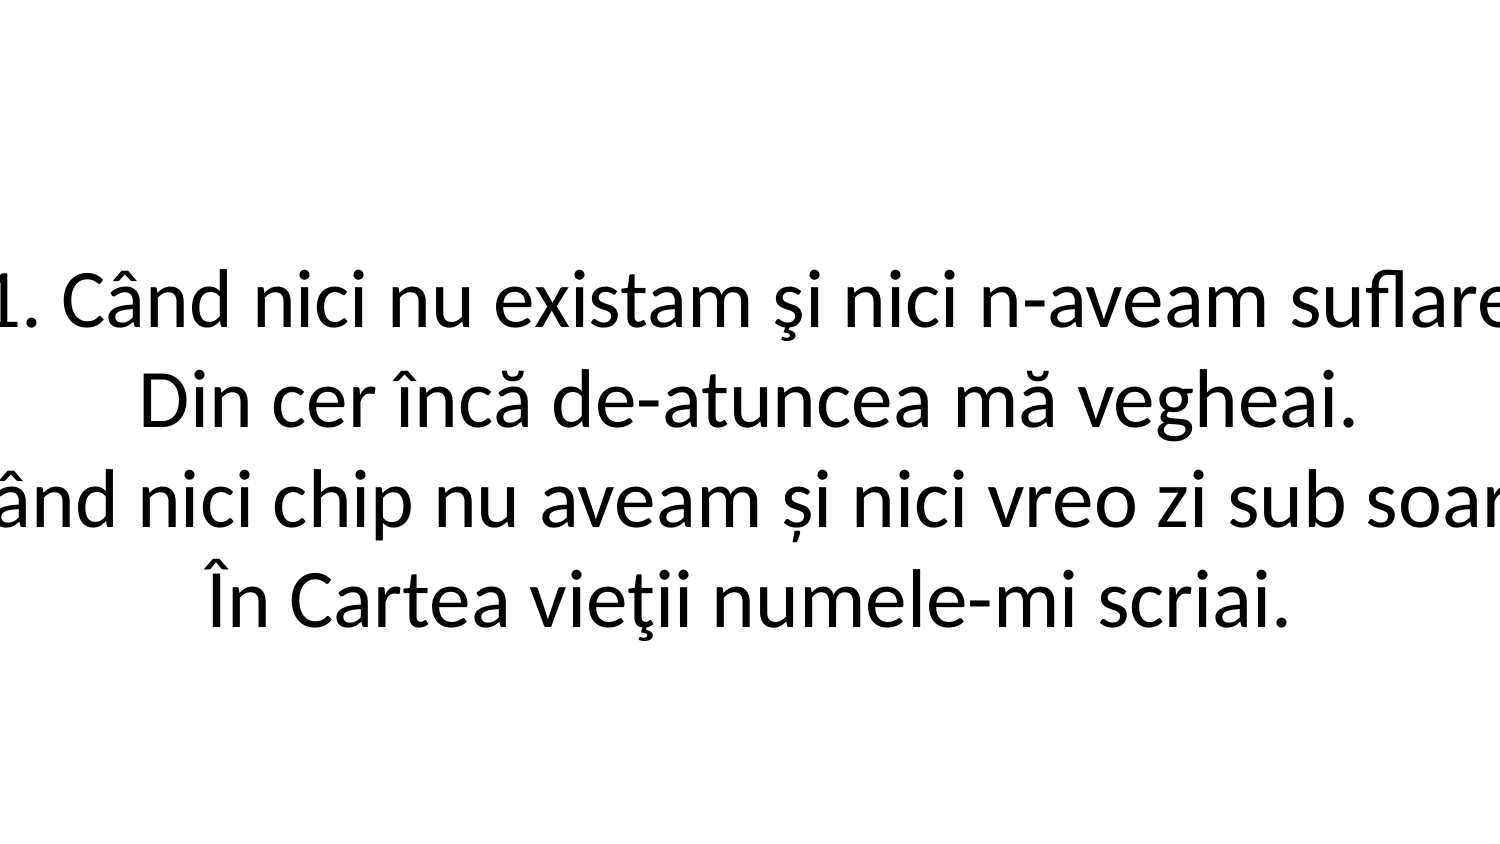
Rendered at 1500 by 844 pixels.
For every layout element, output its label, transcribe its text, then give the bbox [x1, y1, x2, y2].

text_box 1. Când nici nu existam şi nici n-aveam suflare Din cer încă de-atuncea mă vegheai. Când nici chip nu aveam și nici vreo zi sub soare În Cartea vieţii numele-mi scriai. [0, 192, 1500, 652]
